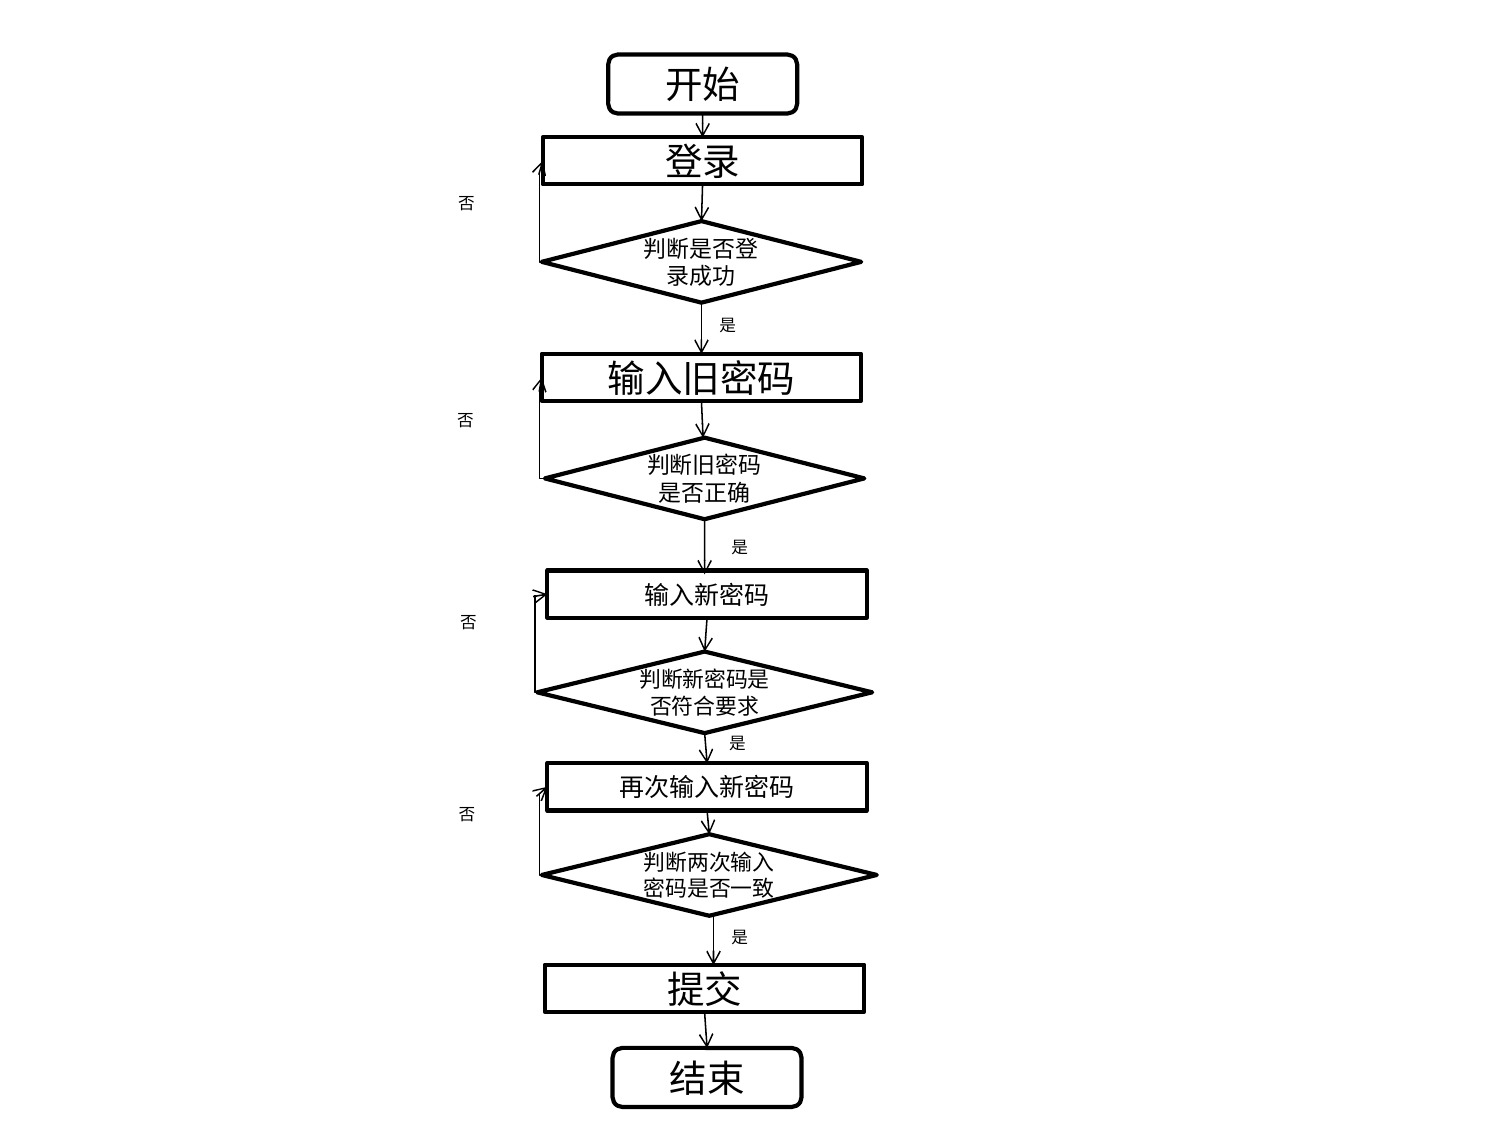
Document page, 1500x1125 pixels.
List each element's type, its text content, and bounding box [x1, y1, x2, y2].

text_box 输入新密码 [545, 568, 869, 620]
text_box 是 [714, 725, 762, 760]
text_box 否 [443, 185, 491, 221]
text_box 输入旧密码 [540, 352, 863, 403]
text_box 结束 [610, 1045, 804, 1110]
text_box 是 [716, 529, 764, 564]
text_box 提交 [543, 963, 866, 1014]
text_box 判断是否登录成功 [546, 220, 864, 305]
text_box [541, 786, 548, 876]
text_box 再次输入新密码 [545, 761, 869, 813]
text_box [704, 617, 708, 652]
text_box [704, 732, 708, 764]
text_box 是 [717, 919, 764, 954]
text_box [536, 593, 548, 693]
text_box 登录 [541, 135, 864, 186]
text_box 是 [704, 307, 752, 343]
text_box 判断新密码是否符合要求 [550, 650, 875, 735]
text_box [704, 1011, 708, 1049]
text_box 否 [445, 604, 493, 640]
text_box 否 [442, 402, 490, 437]
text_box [706, 810, 710, 835]
text_box 判断两次输入密码是否一致 [551, 833, 879, 918]
text_box 否 [444, 796, 492, 832]
text_box 判断旧密码是否正确 [550, 436, 867, 522]
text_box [541, 377, 546, 479]
text_box 开始 [606, 52, 800, 116]
